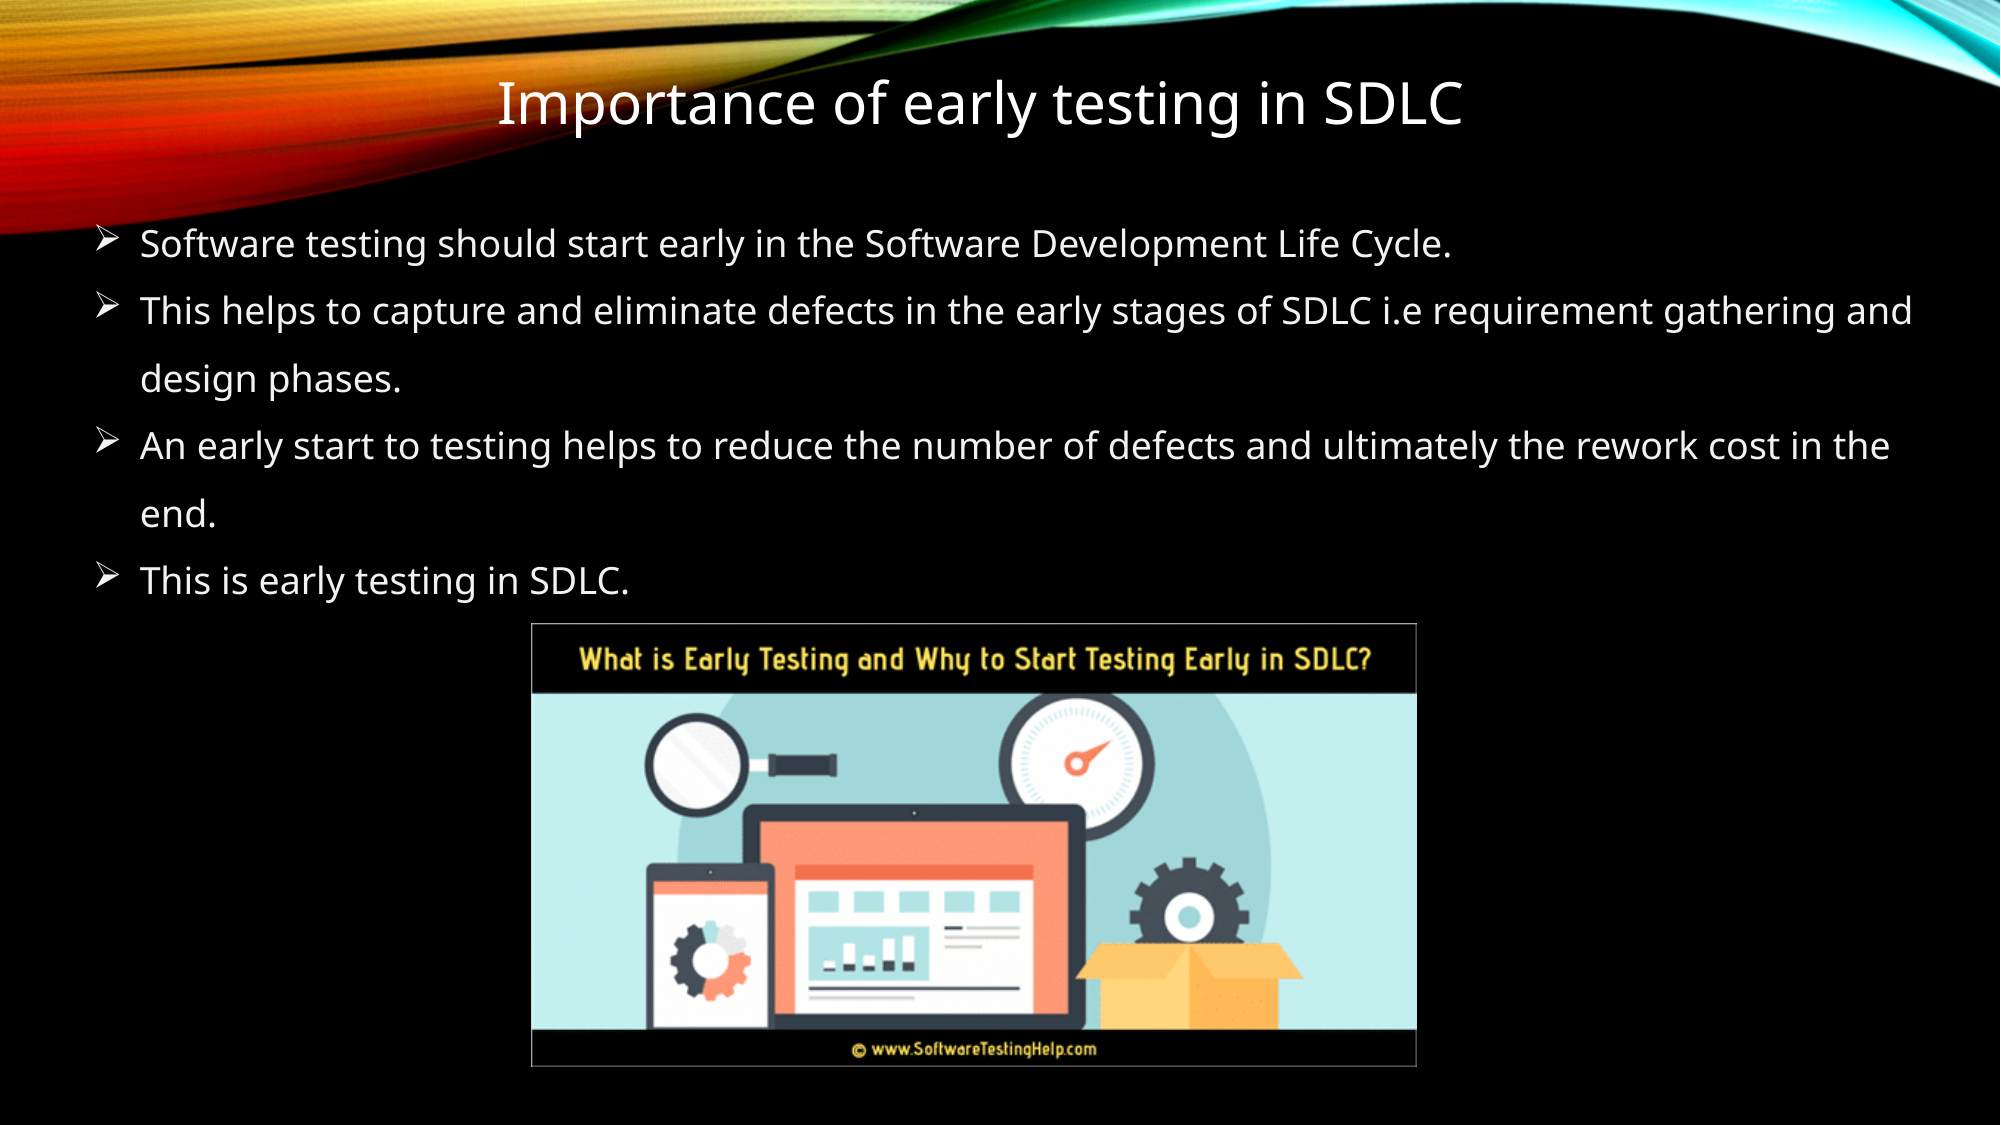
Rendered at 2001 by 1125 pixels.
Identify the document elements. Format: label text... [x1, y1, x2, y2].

picture [0, 0, 2000, 237]
text_box Software testing should start early in the Software Development Life Cycle. This helps to capture and eliminate defects in the early stages of SDLC i.e requirement gathering and design phases. An early start to testing helps to reduce the number of defects and ultimately the rework cost in the end. This is early testing in SDLC. [78, 189, 1978, 610]
text_box Importance of early testing in SDLC [482, 58, 1693, 189]
picture [531, 623, 1417, 1067]
